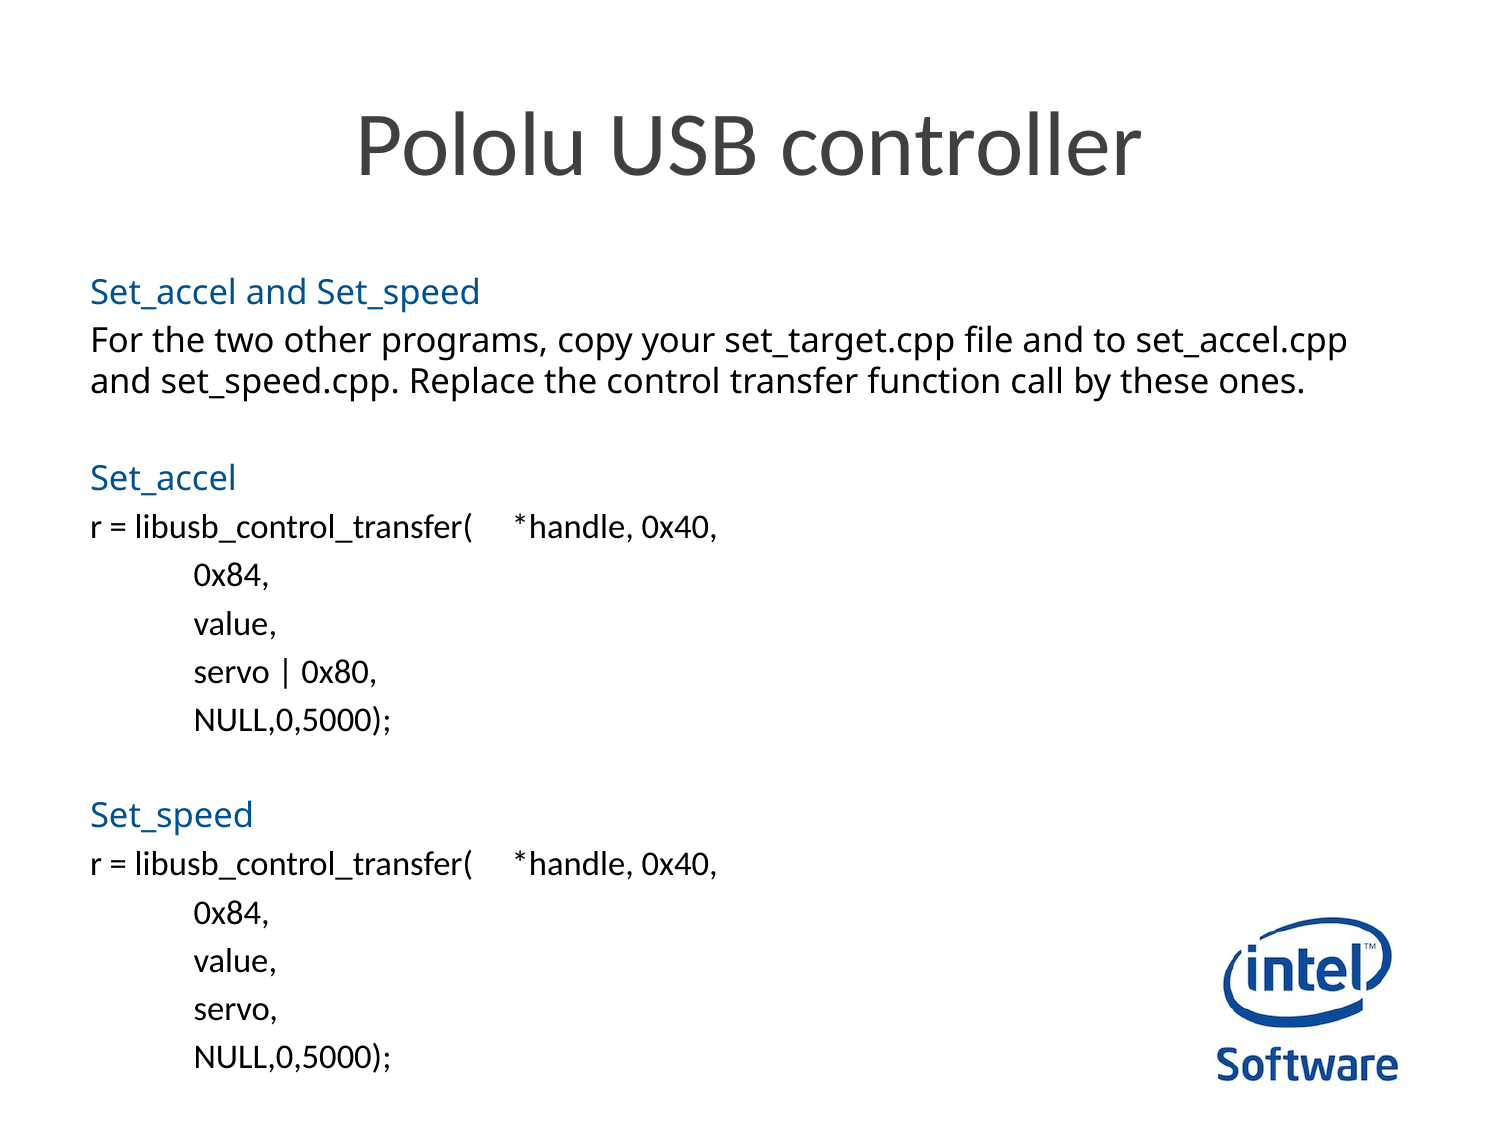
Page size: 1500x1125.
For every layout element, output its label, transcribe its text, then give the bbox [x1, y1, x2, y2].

title Pololu USB controller [75, 45, 1425, 233]
list Set_accel and Set_speed For the two other programs, copy your set_target.cpp file and to set_accel.cpp and set_speed.cpp. Replace the control transfer function call by these ones. Set_accel r = libusb_control_transfer( *handle, 0x40, 0x84, value, servo | 0x80, NULL,0,5000); Set_speed r = libusb_control_transfer( *handle, 0x40, 0x84, value, servo, NULL,0,5000); [75, 262, 1425, 1086]
picture [1212, 912, 1403, 1087]
